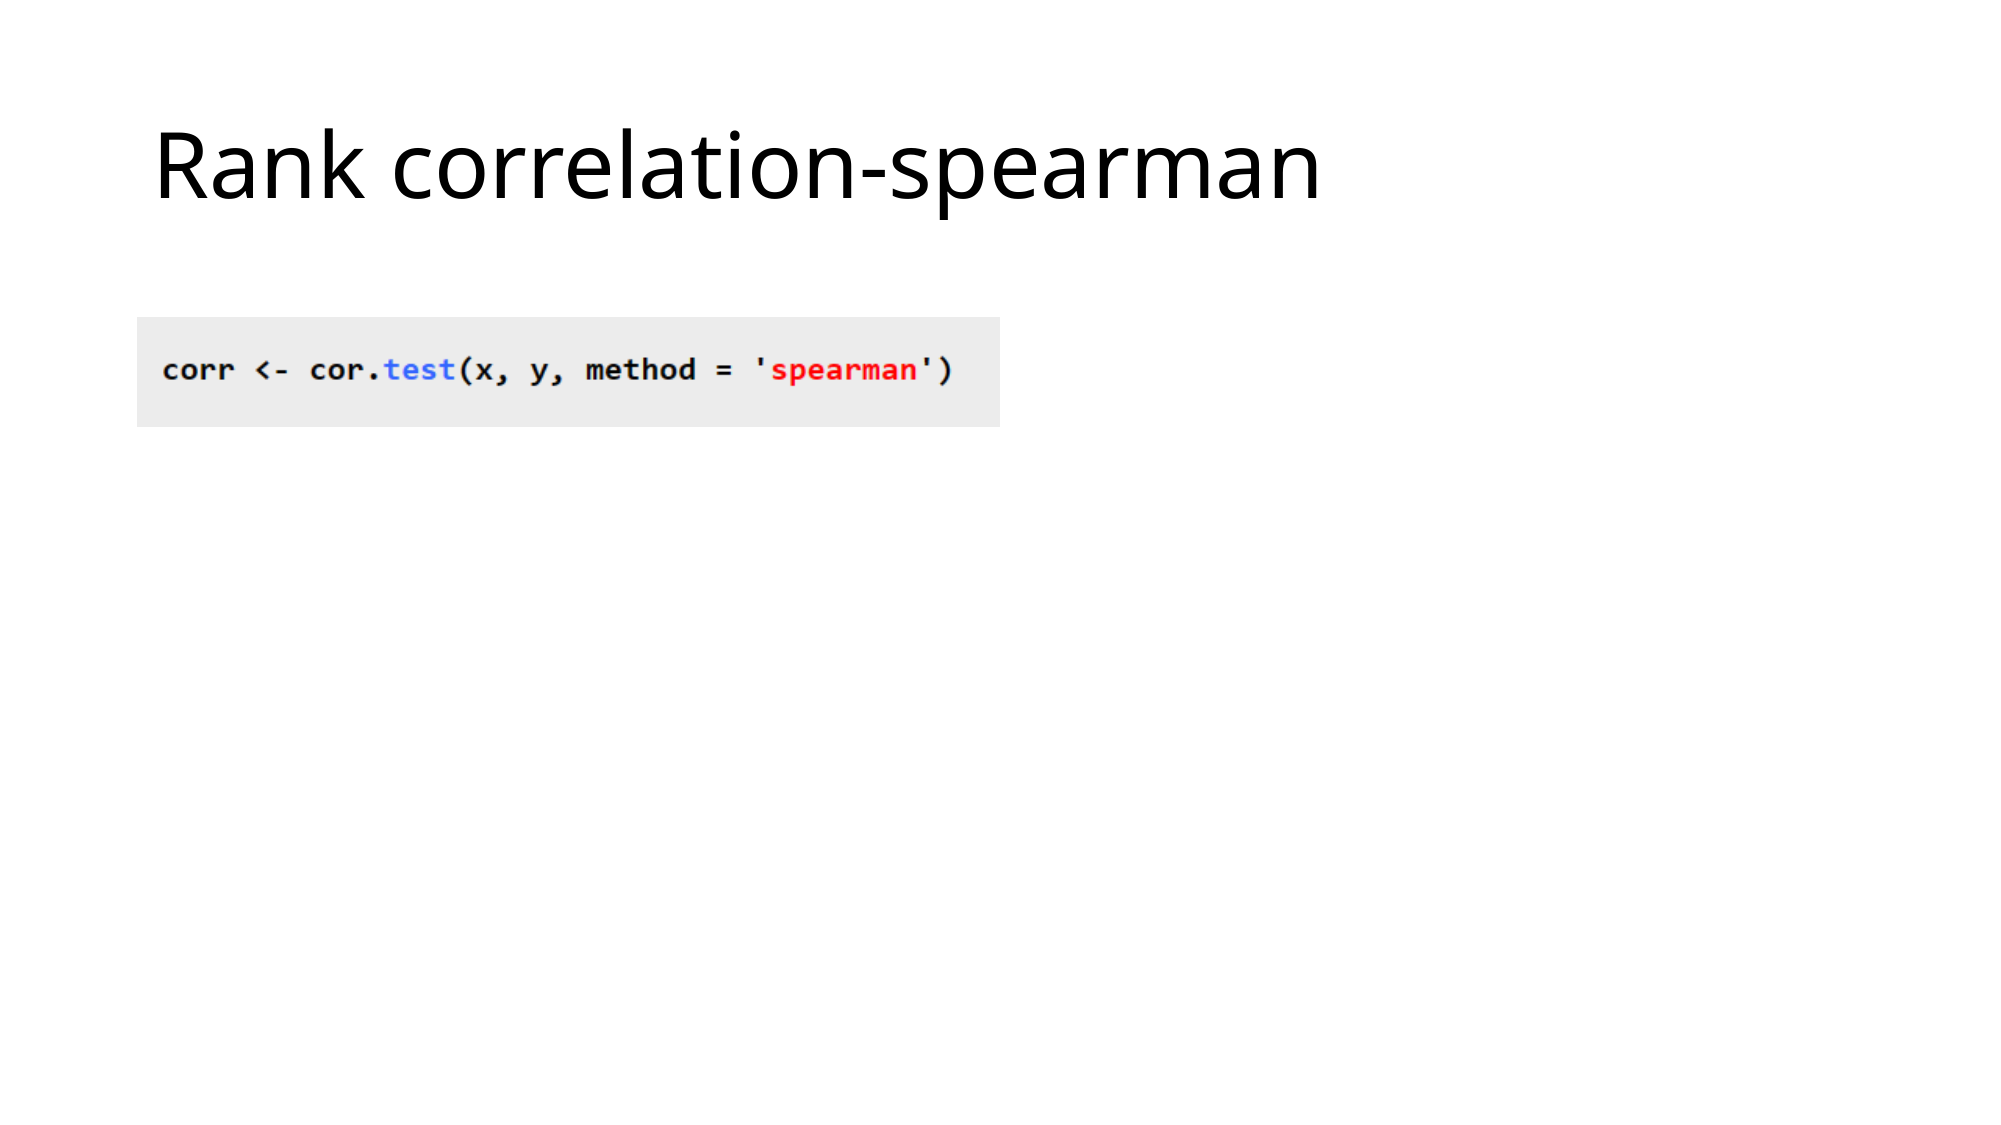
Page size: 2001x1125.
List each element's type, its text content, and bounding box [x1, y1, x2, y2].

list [137, 317, 1000, 427]
title Rank correlation-spearman [137, 59, 1863, 278]
